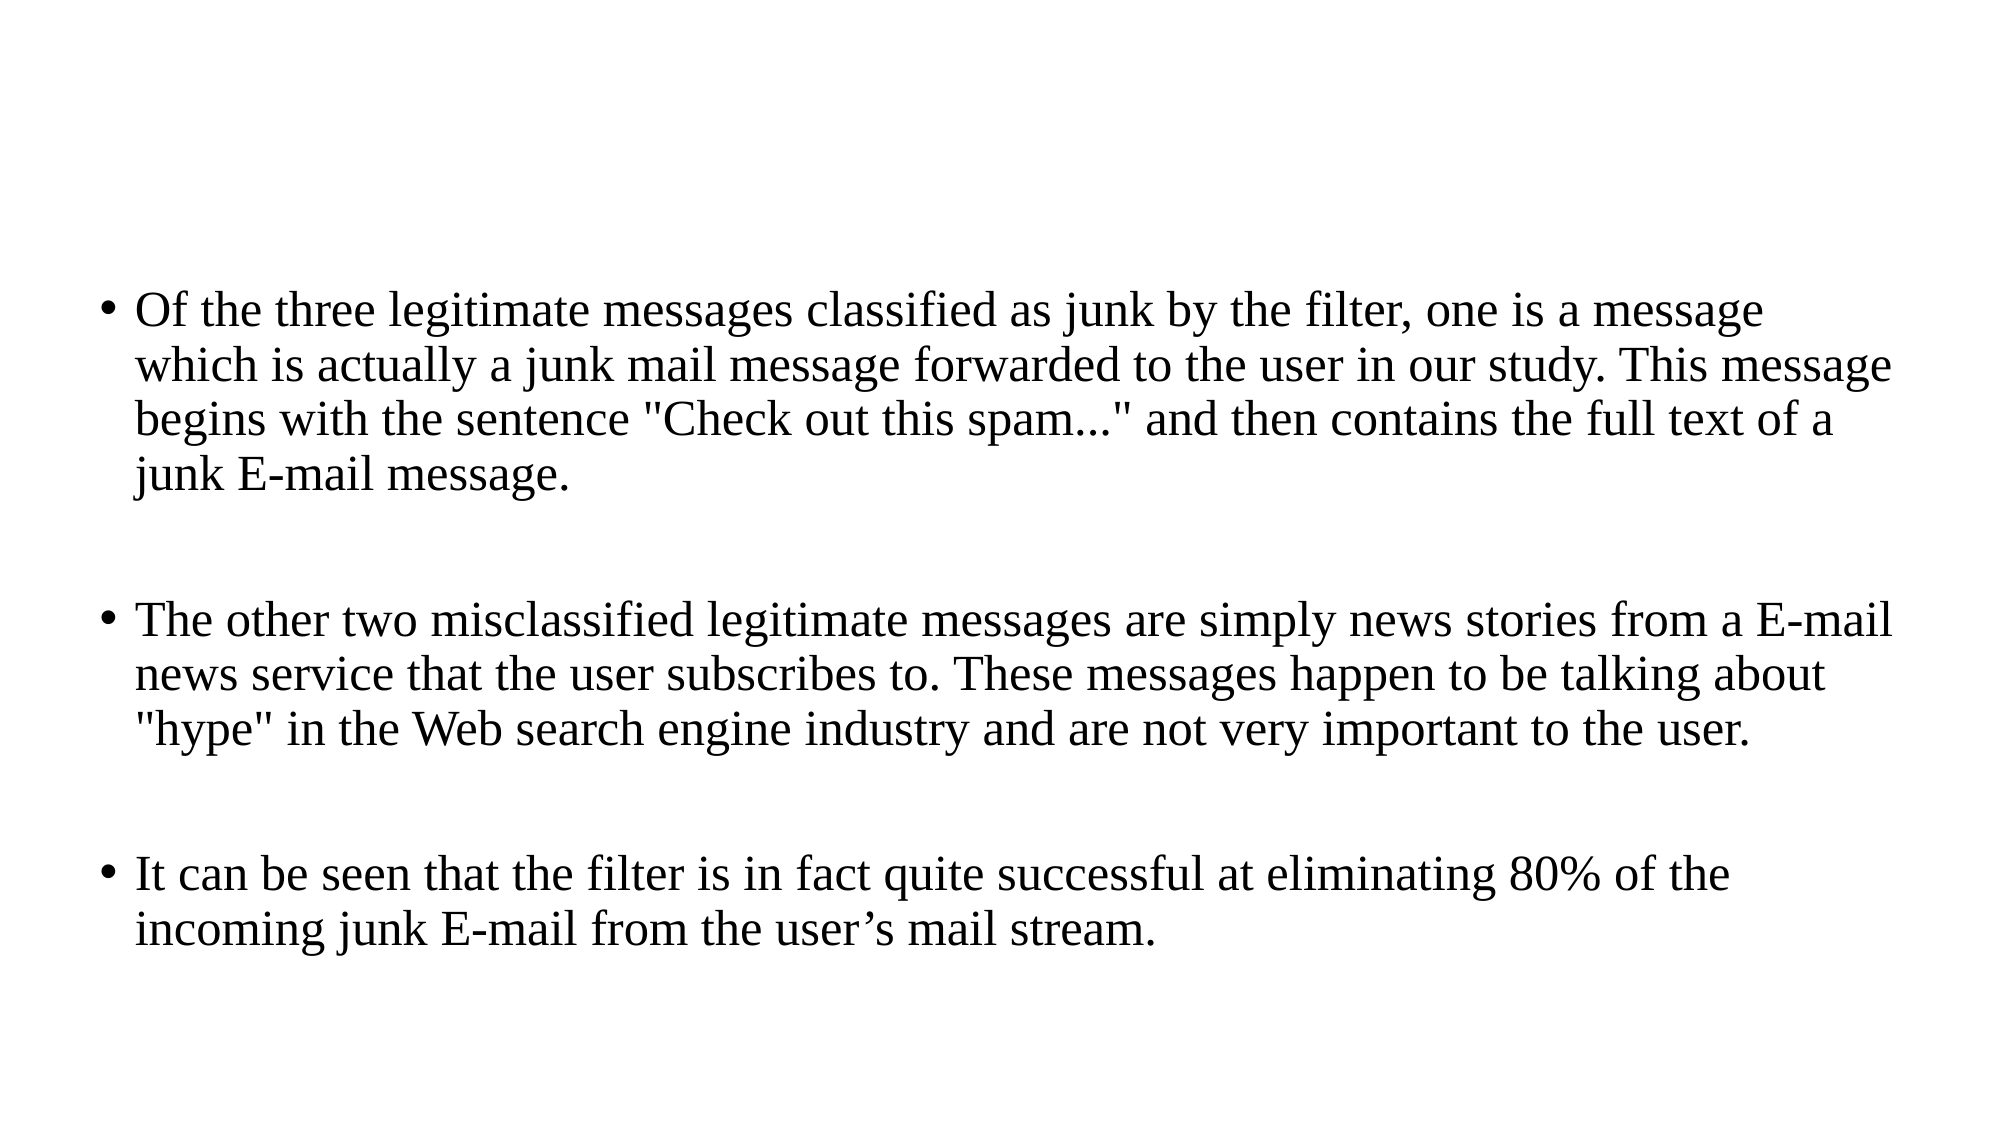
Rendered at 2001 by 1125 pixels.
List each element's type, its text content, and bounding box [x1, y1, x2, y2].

list Of the three legitimate messages classified as junk by the filter, one is a message which is actually a junk mail message forwarded to the user in our study. This message begins with the sentence "Check out this spam..." and then contains the full text of a junk E-mail message. The other two misclassified legitimate messages are simply news stories from a E-mail news service that the user subscribes to. These messages happen to be talking about "hype" in the Web search engine industry and are not very important to the user. It can be seen that the filter is in fact quite successful at eliminating 80% of the incoming junk E-mail from the user’s mail stream. [84, 196, 1916, 990]
